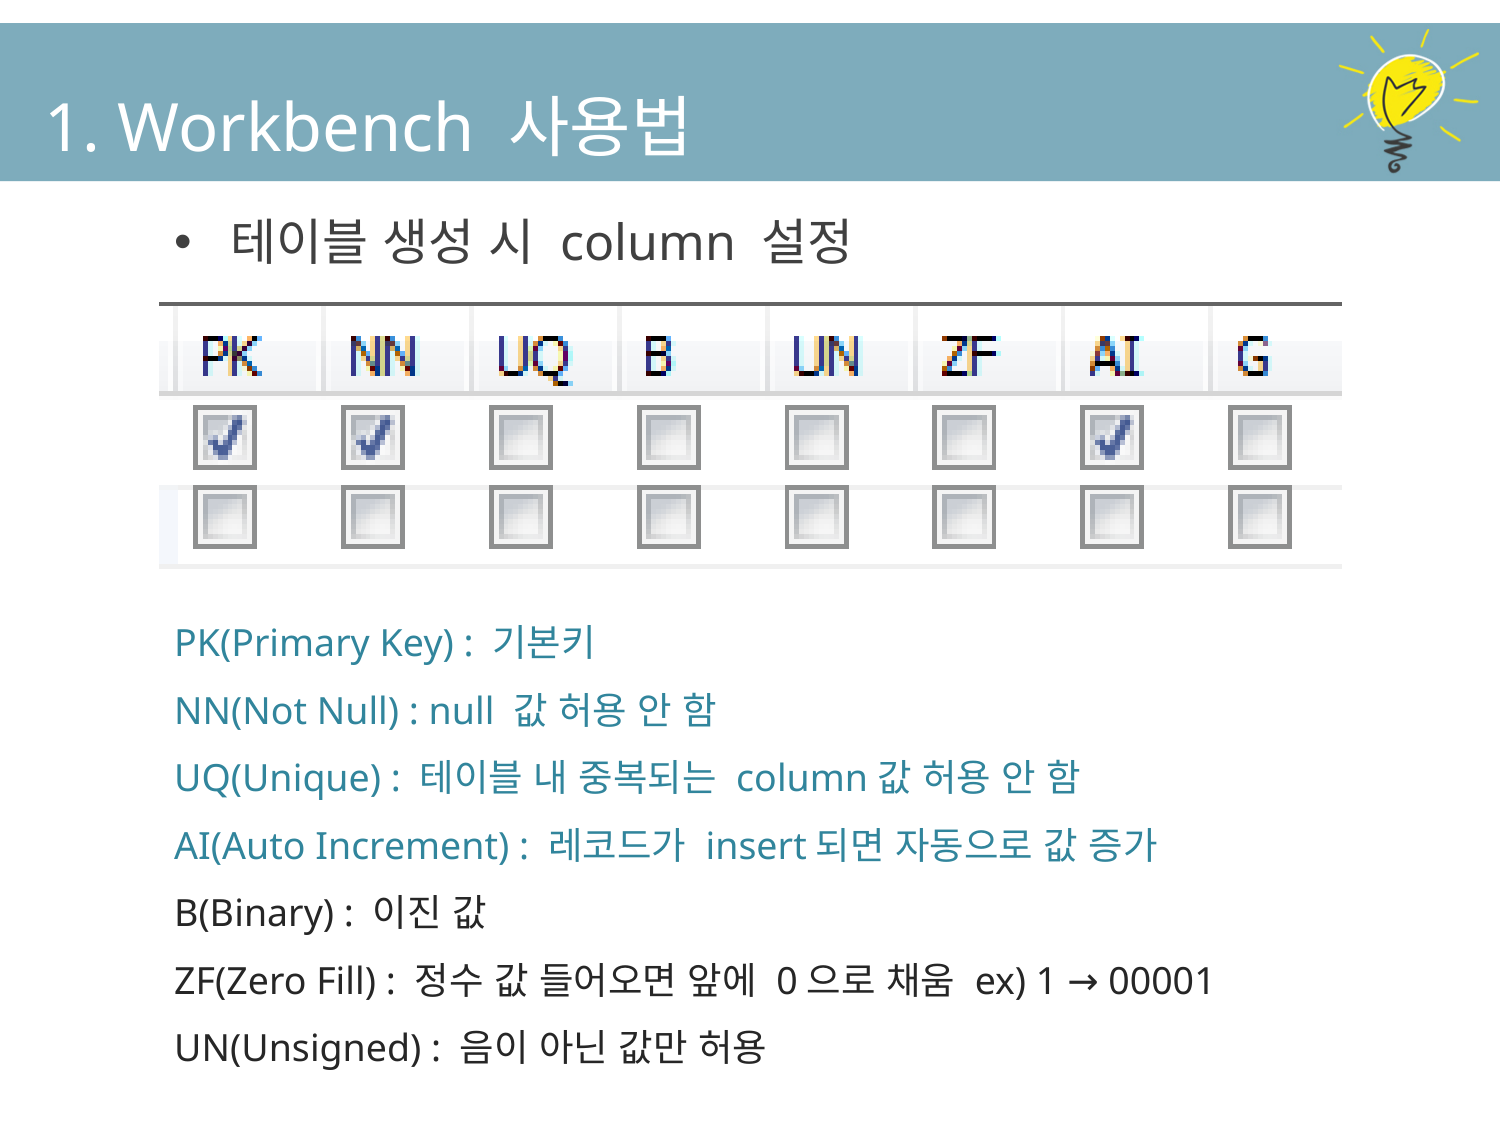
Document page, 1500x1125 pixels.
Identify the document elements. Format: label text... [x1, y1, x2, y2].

picture [0, 0, 1500, 1125]
text_box 1. Workbench 사용법 [29, 76, 904, 172]
text_box 테이블 생성 시 column 설정 [159, 203, 904, 279]
text_box PK(Primary Key) : 기본키 NN(Not Null) : null 값 허용 안 함 UQ(Unique) : 테이블 내 중복되는 column값 허용 안 함 AI(Auto Increment) : 레코드가 insert되면 자동으로 값 증가 B(Binary) : 이진 값 ZF(Zero Fill) : 정수 값 들어오면 앞에 0으로 채움 ex) 1 → 00001 UN(Unsigned) : 음이 아닌 값만 허용 [159, 589, 1424, 1125]
